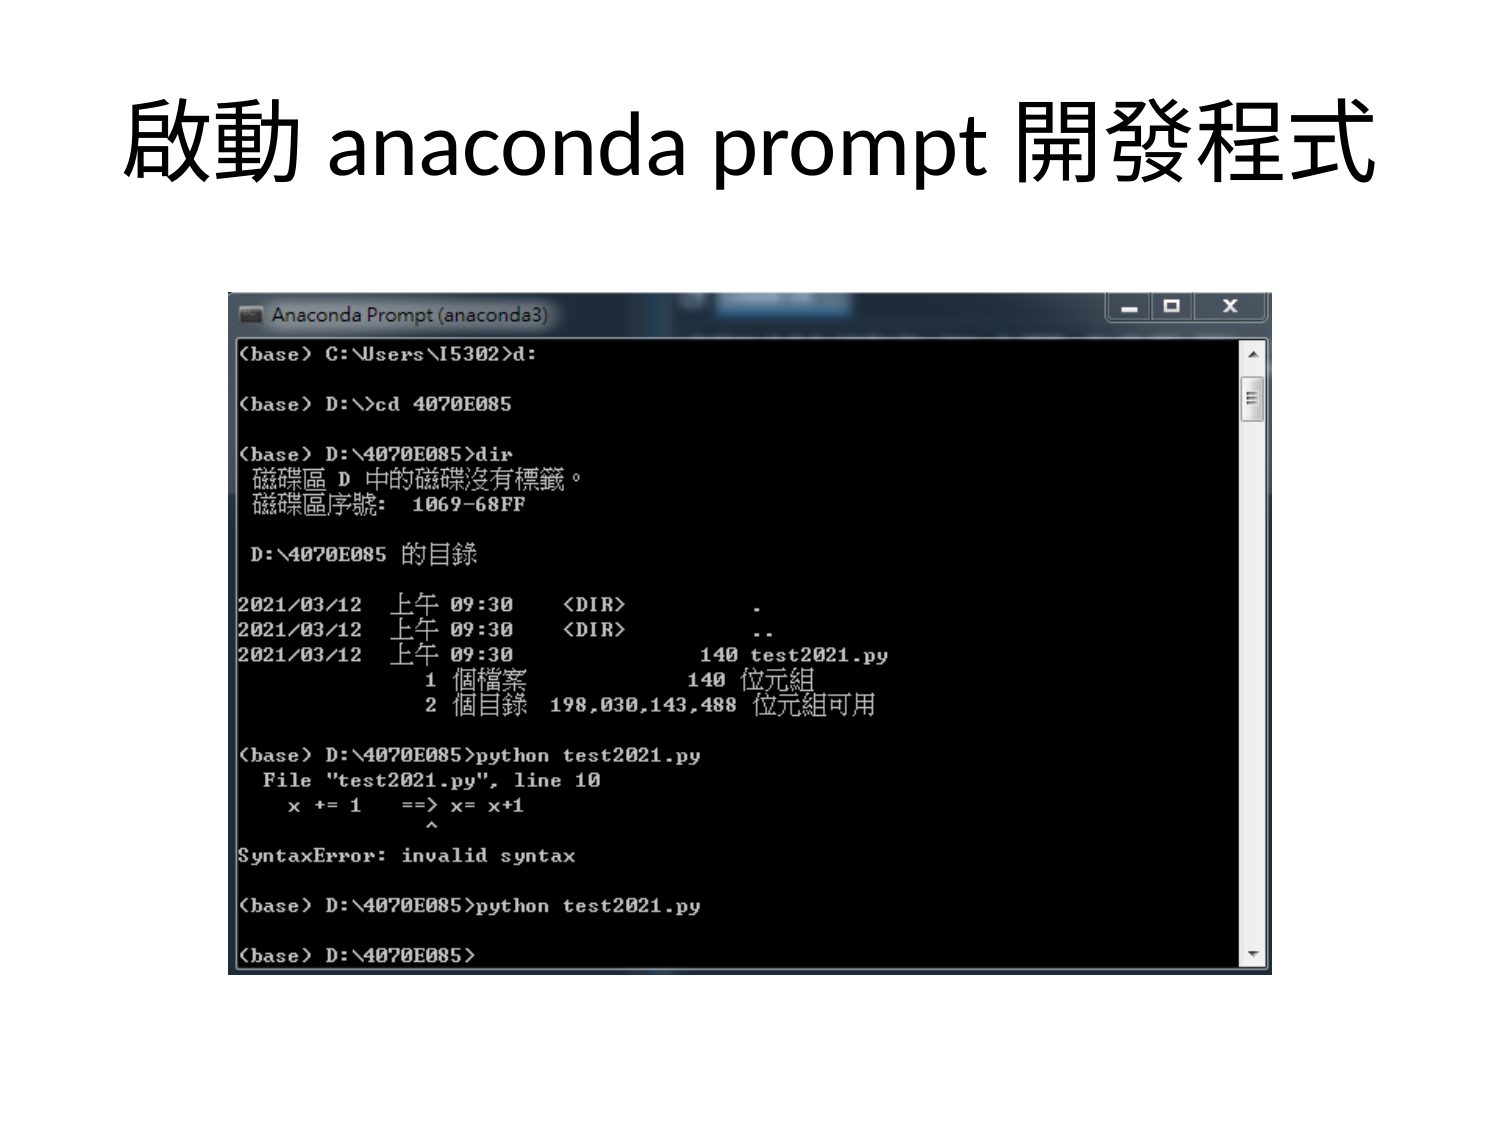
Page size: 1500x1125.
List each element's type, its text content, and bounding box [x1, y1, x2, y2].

title 啟動anaconda prompt開發程式 [75, 45, 1425, 233]
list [227, 292, 1273, 975]
